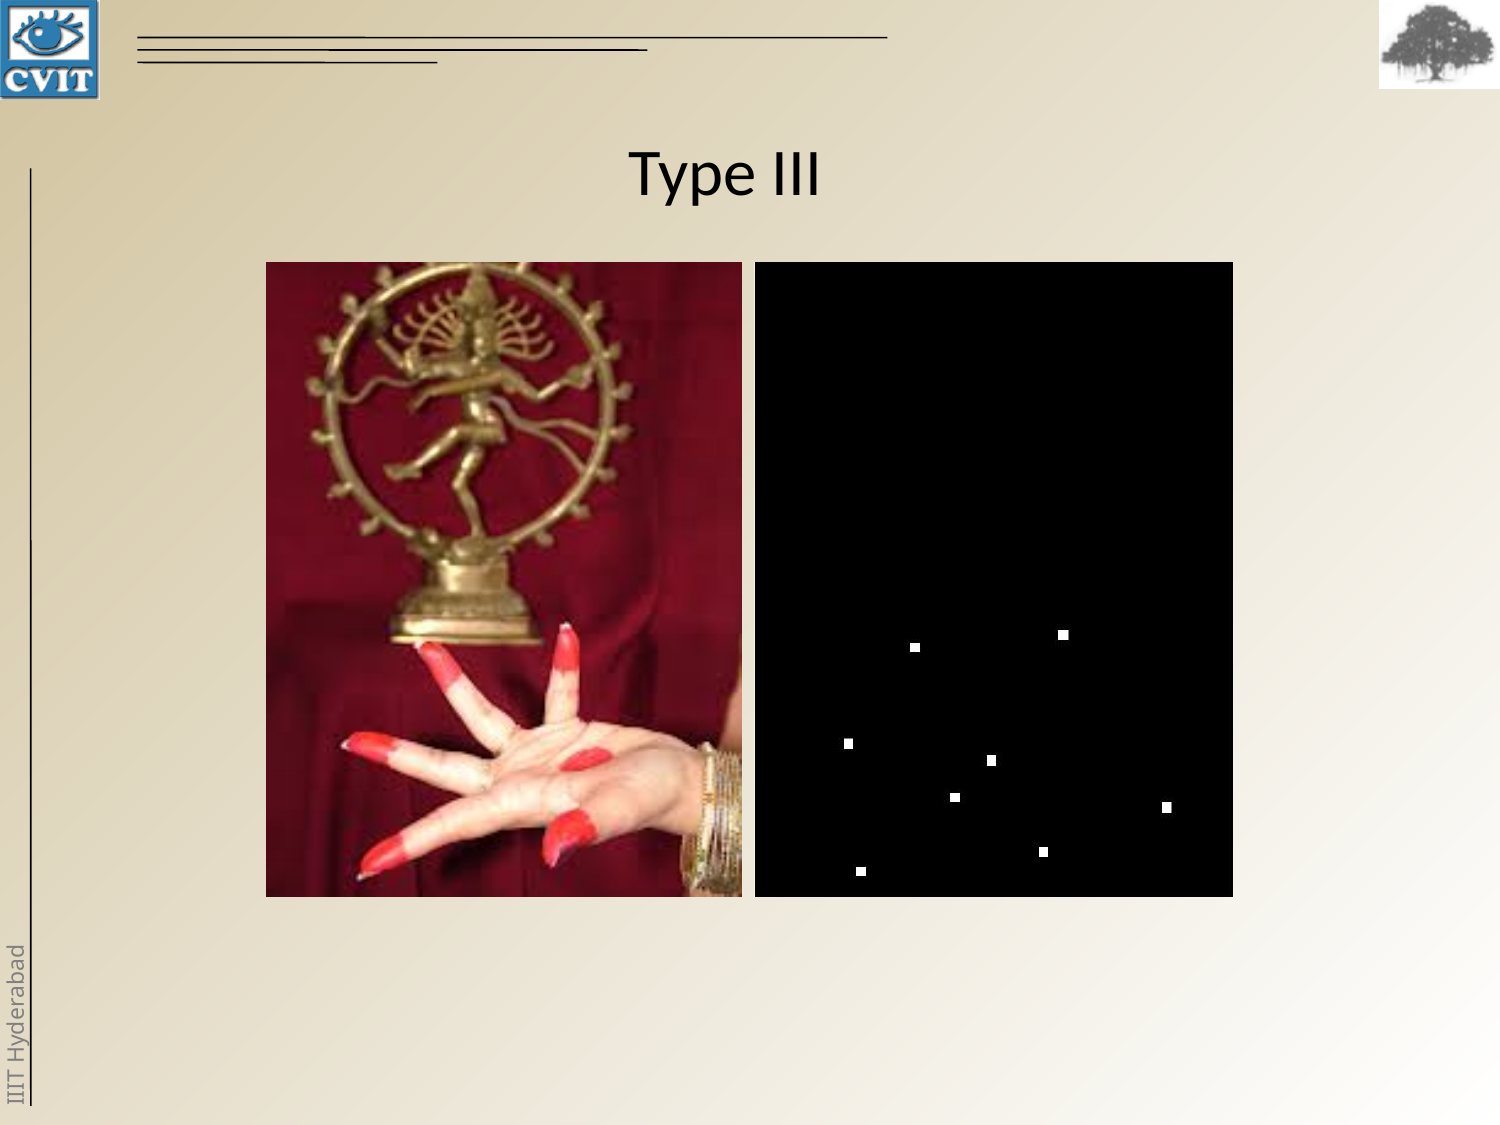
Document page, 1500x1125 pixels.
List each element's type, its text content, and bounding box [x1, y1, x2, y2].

picture [1379, 0, 1500, 89]
text_box Type III [613, 121, 837, 217]
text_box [266, 262, 1234, 897]
picture [0, 0, 100, 100]
